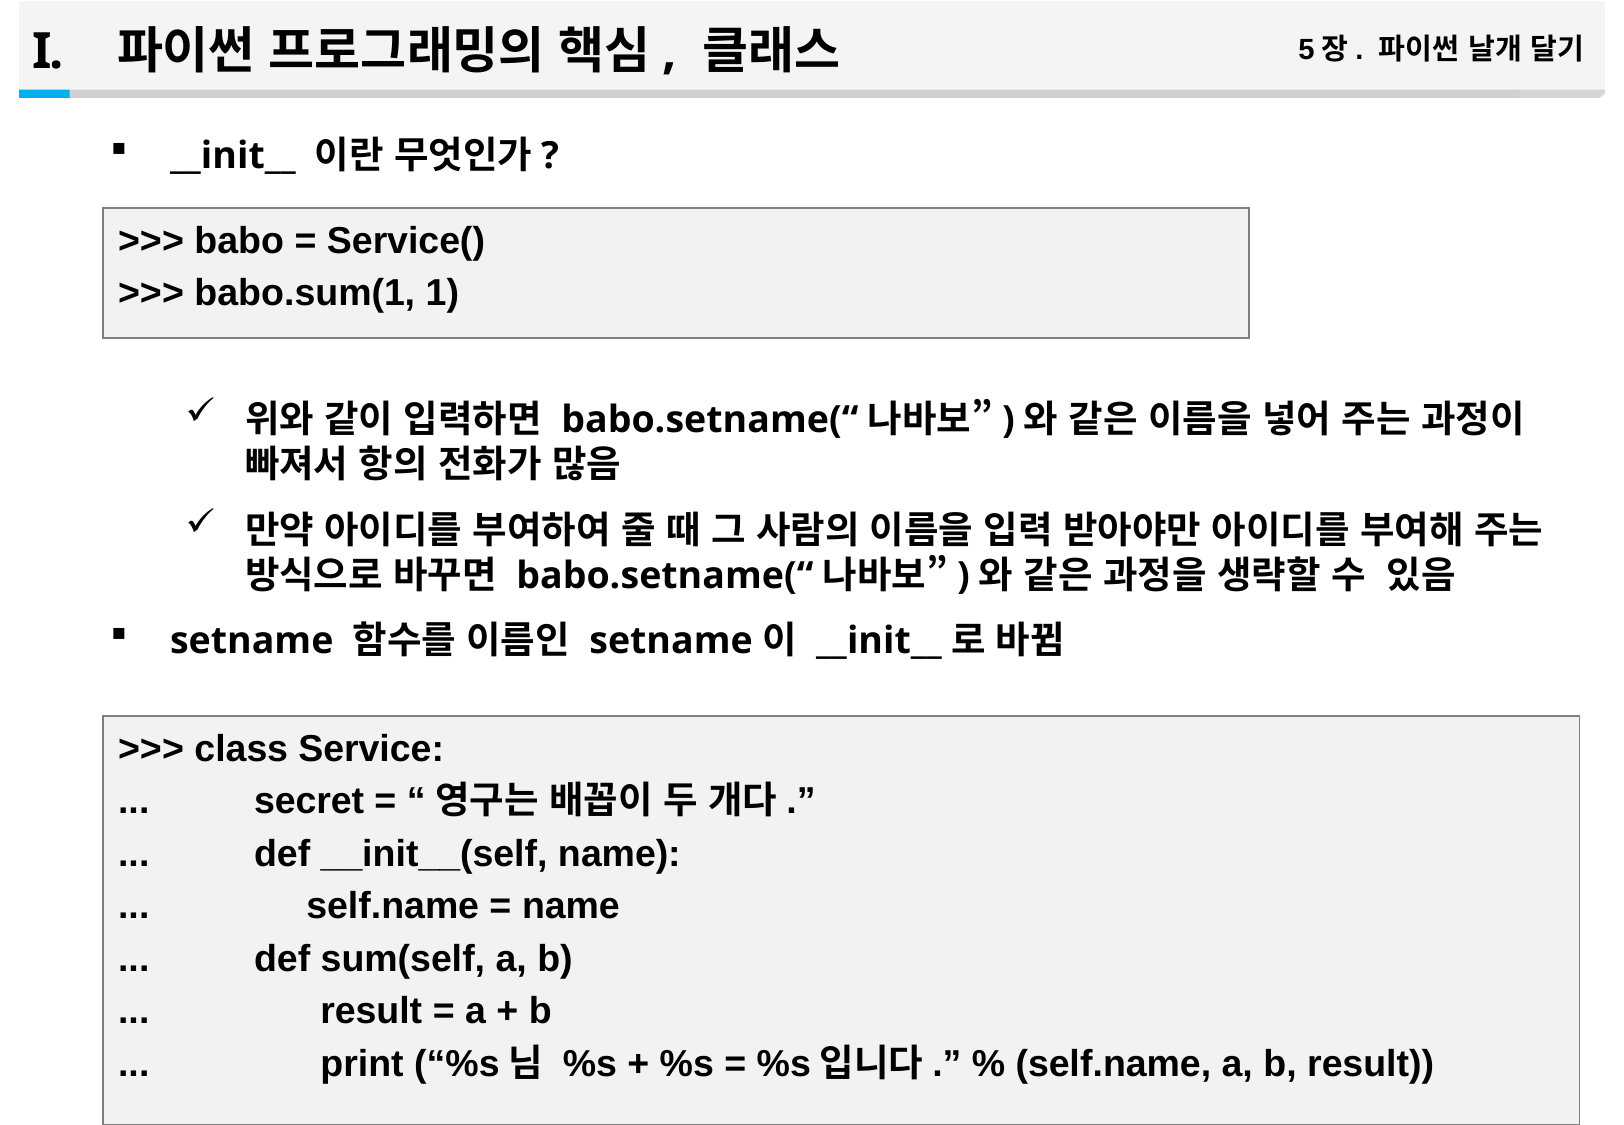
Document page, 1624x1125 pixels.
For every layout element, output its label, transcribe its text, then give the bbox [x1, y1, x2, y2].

list 파이썬 프로그래밍의 핵심, 클래스 [17, 11, 1167, 85]
text_box 5장. 파이썬 날개 달기 [1283, 22, 1600, 73]
text_box >>> class Service: ... secret = “영구는 배꼽이 두 개다.” ... def __init__(self, name): ... self.name = name ... def sum(self, a, b) ... result = a + b ... print (“%s님 %s + %s = %s입니다.” % (self.name, a, b, result)) [103, 716, 1580, 1125]
picture [19, 1, 1605, 98]
text_box >>> babo = Service() >>> babo.sum(1, 1) [103, 208, 1250, 338]
text_box __init__ 이란 무엇인가? 위와 같이 입력하면 babo.setname(“나바보”)와 같은 이름을 넣어 주는 과정이 빠져서 항의 전화가 많음 만약 아이디를 부여하여 줄 때 그 사람의 이름을 입력 받아야만 아이디를 부여해 주는 방식으로 바꾸면 babo.setname(“나바보”)와 같은 과정을 생략할 수 있음 setname 함수를 이름인 setname이 __init__로 바뀜 [20, 124, 1602, 735]
